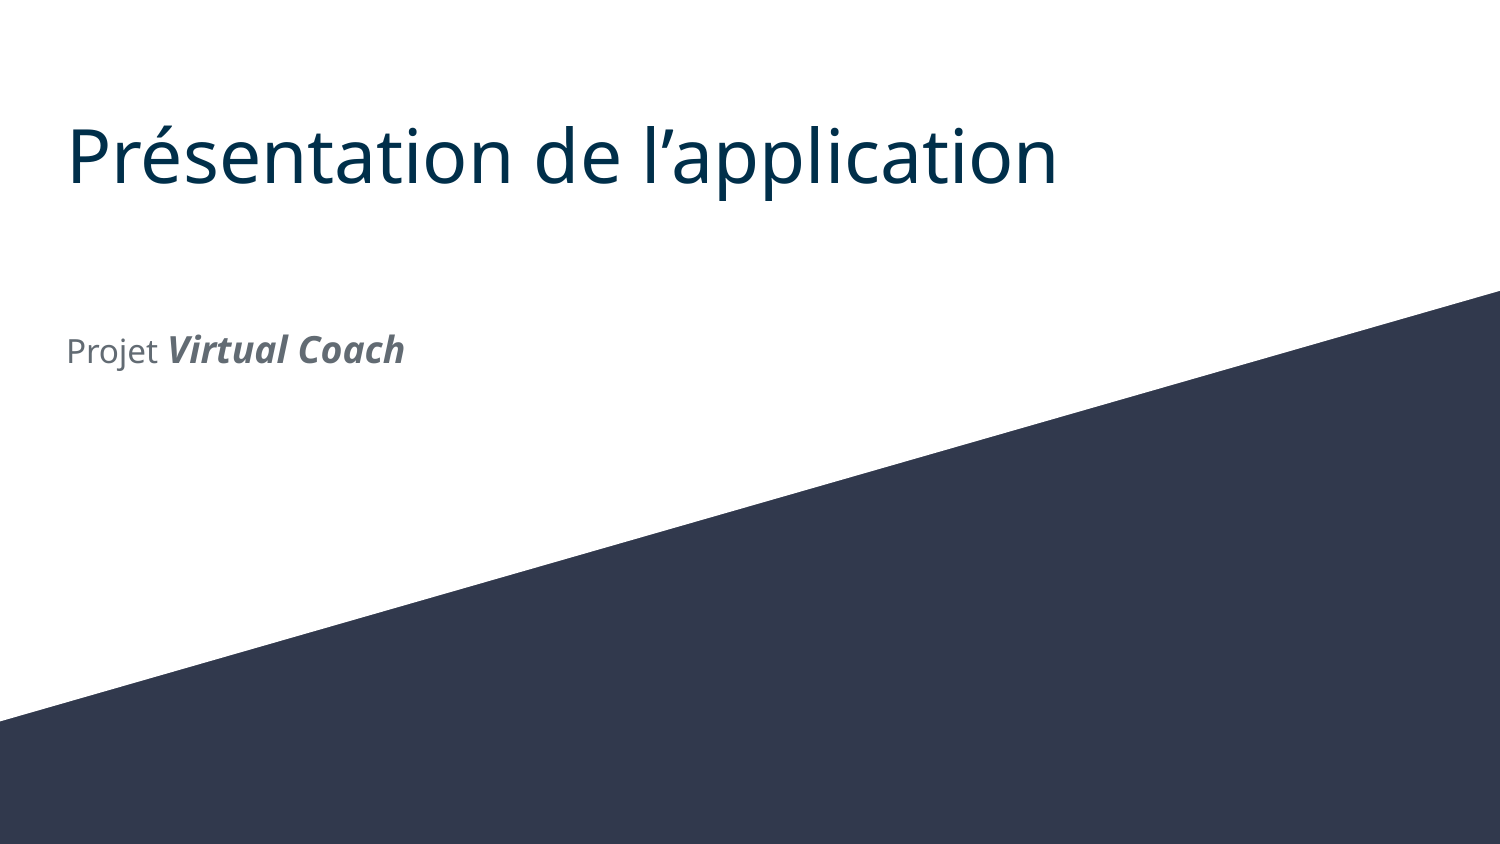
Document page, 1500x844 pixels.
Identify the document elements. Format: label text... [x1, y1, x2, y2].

title Présentation de l’application [51, 88, 1449, 299]
subtitle Projet Virtual Coach [51, 308, 748, 430]
